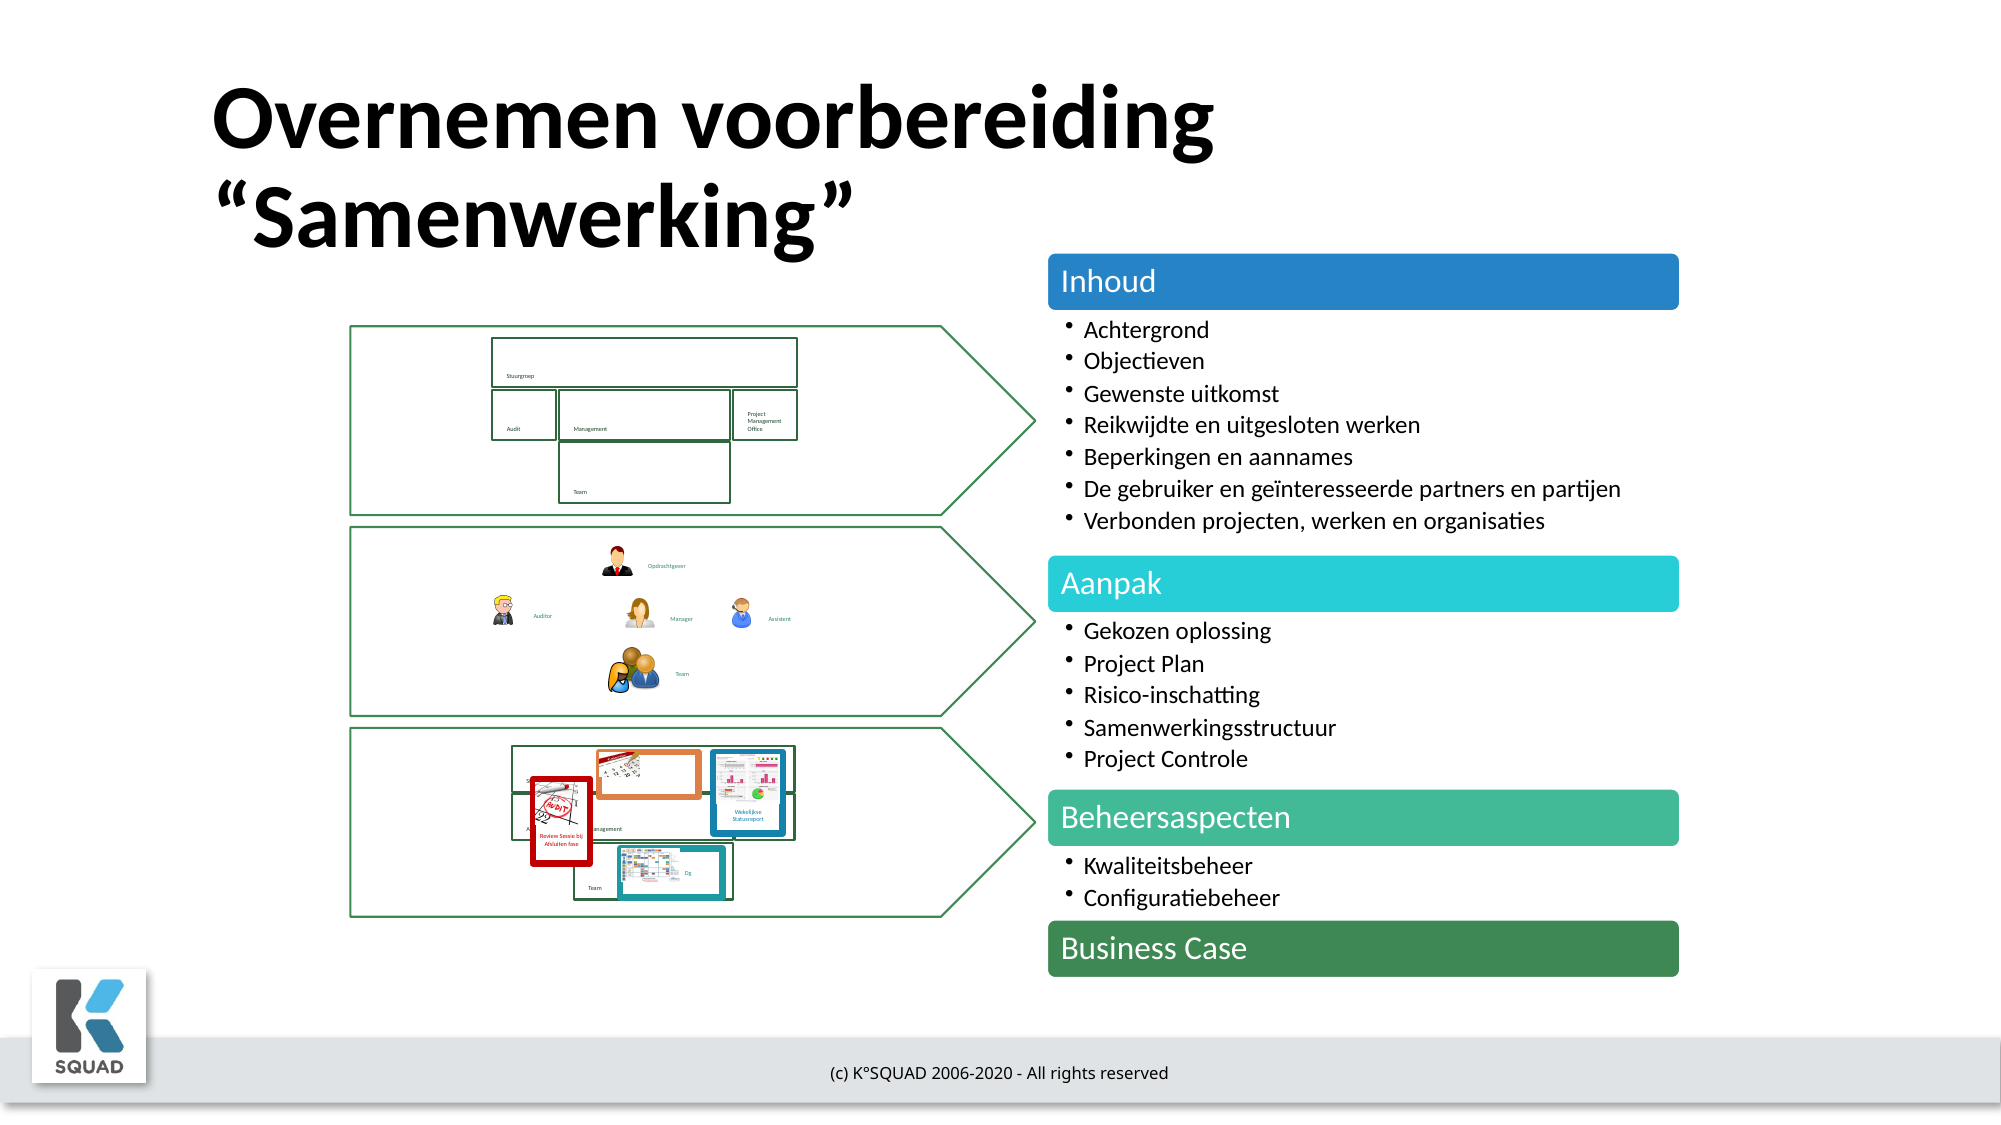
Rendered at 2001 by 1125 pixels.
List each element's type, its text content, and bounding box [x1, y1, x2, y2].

text_box [347, 523, 1039, 720]
text_box [347, 322, 1039, 519]
text_box [347, 724, 1039, 921]
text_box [511, 745, 795, 900]
footer (c) K°SQUAD 2006-2020 - All rights reserved [662, 1042, 1338, 1103]
title Overnemen voorbereiding “Samenwerking” [197, 59, 1863, 278]
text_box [491, 337, 797, 504]
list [1044, 219, 1683, 1011]
picture [32, 969, 146, 1083]
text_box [491, 545, 807, 693]
